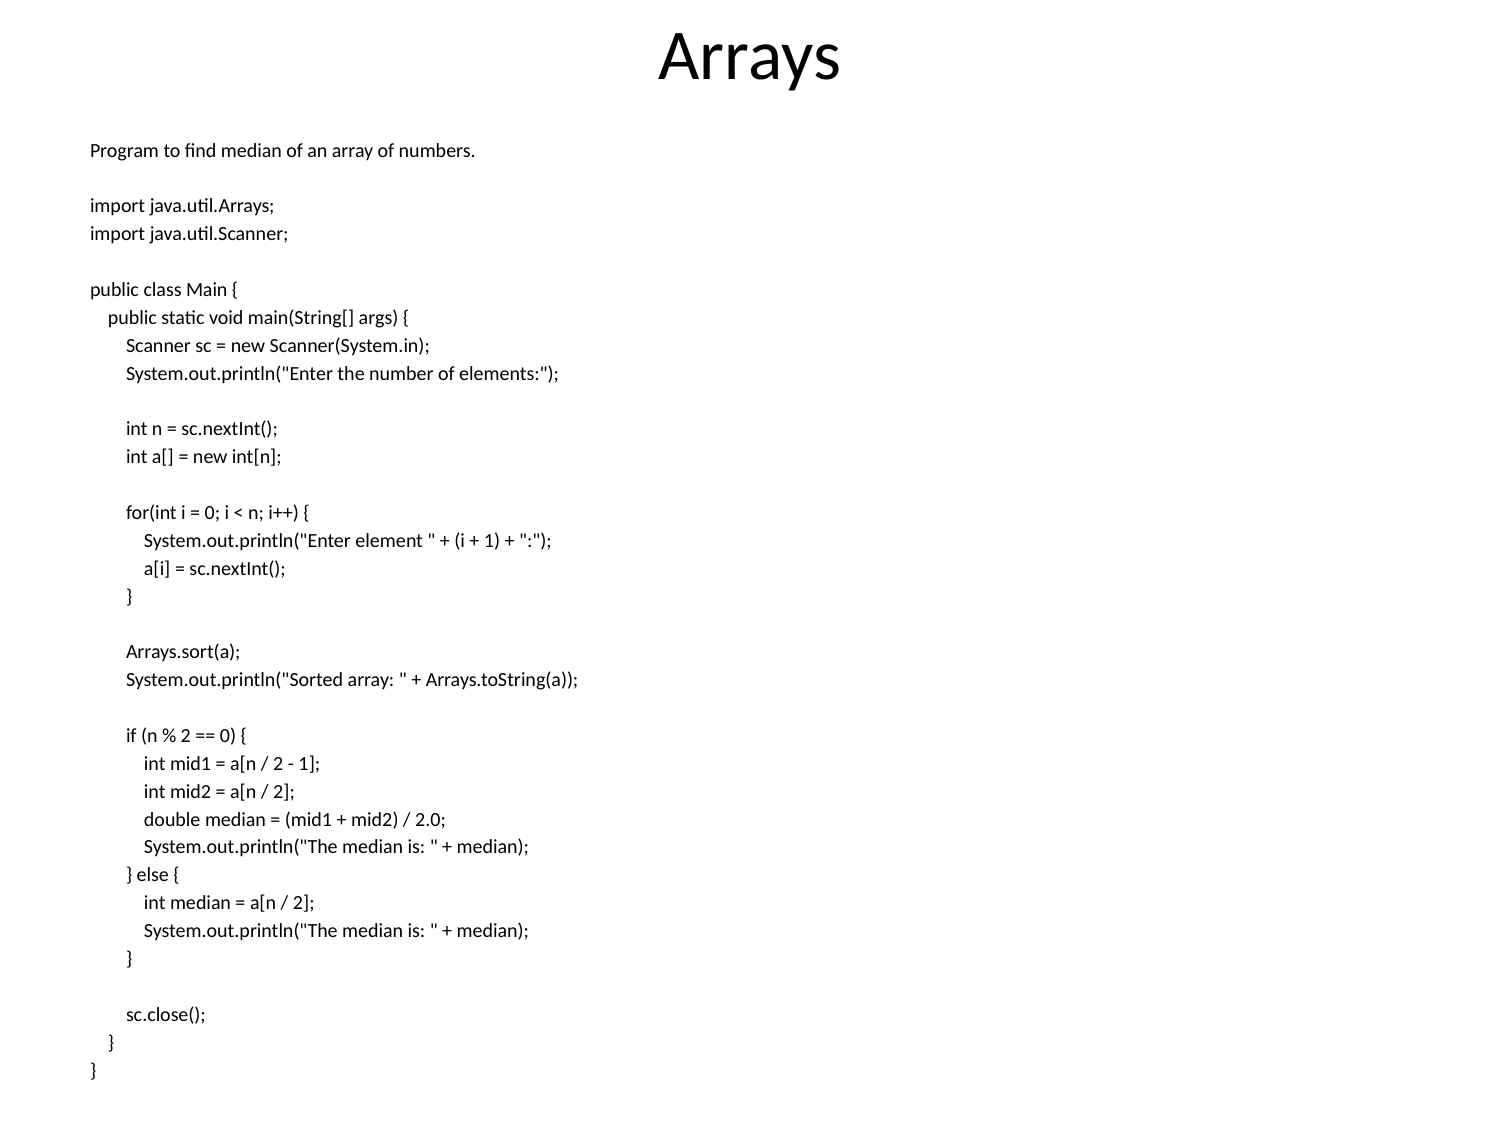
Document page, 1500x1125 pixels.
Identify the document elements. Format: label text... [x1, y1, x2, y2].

list Program to find median of an array of numbers. import java.util.Arrays; import java.util.Scanner; public class Main { public static void main(String[] args) { Scanner sc = new Scanner(System.in); System.out.println("Enter the number of elements:"); int n = sc.nextInt(); int a[] = new int[n]; for(int i = 0; i < n; i++) { System.out.println("Enter element " + (i + 1) + ":"); a[i] = sc.nextInt(); } Arrays.sort(a); System.out.println("Sorted array: " + Arrays.toString(a)); if (n % 2 == 0) { int mid1 = a[n / 2 - 1]; int mid2 = a[n / 2]; double median = (mid1 + mid2) / 2.0; System.out.println("The median is: " + median); } else { int median = a[n / 2]; System.out.println("The median is: " + median); } sc.close(); } } [75, 101, 1471, 1106]
title Arrays [75, 0, 1425, 101]
